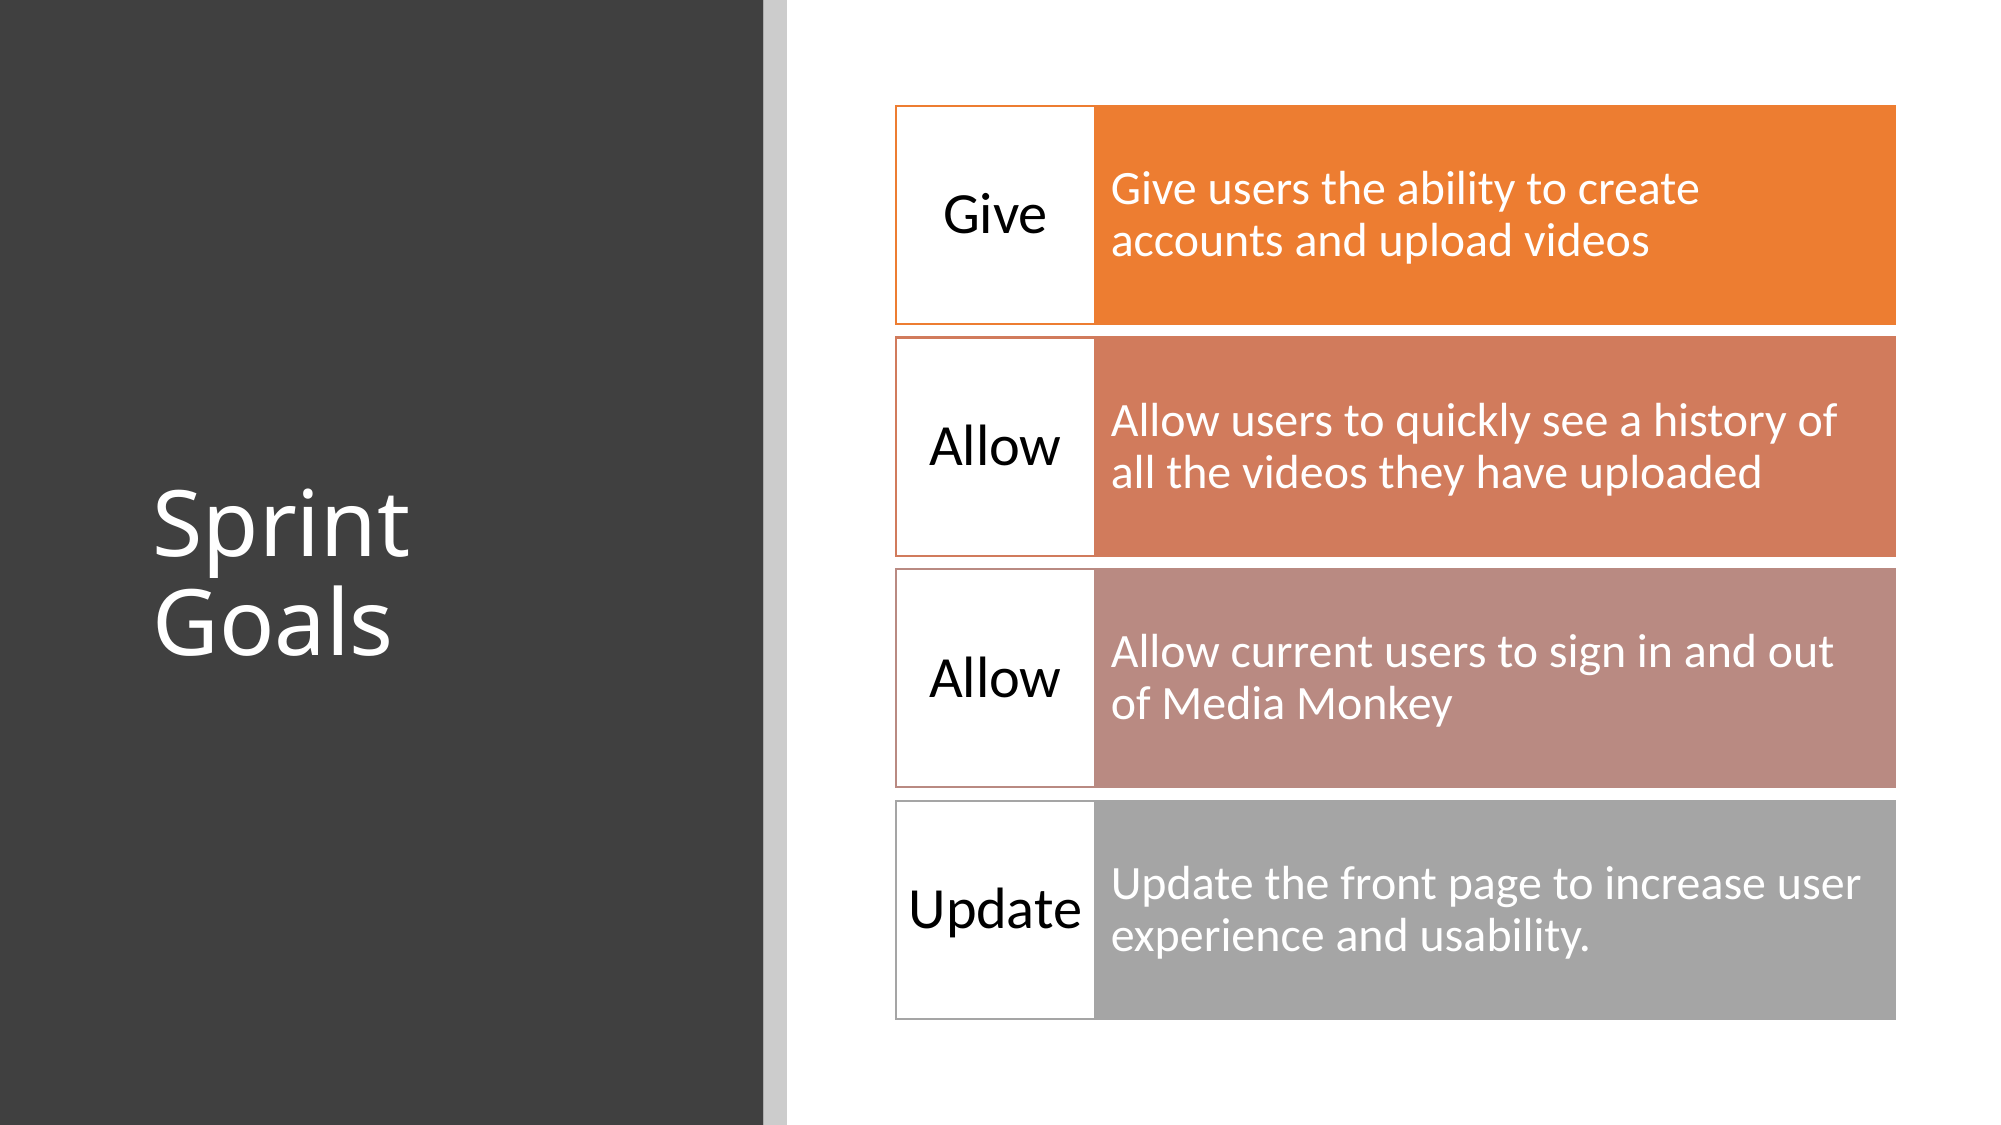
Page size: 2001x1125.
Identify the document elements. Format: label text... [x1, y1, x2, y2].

text_box [0, 0, 762, 1125]
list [895, 105, 1895, 1020]
title Sprint Goals [137, 133, 685, 1020]
text_box [762, 0, 788, 1125]
